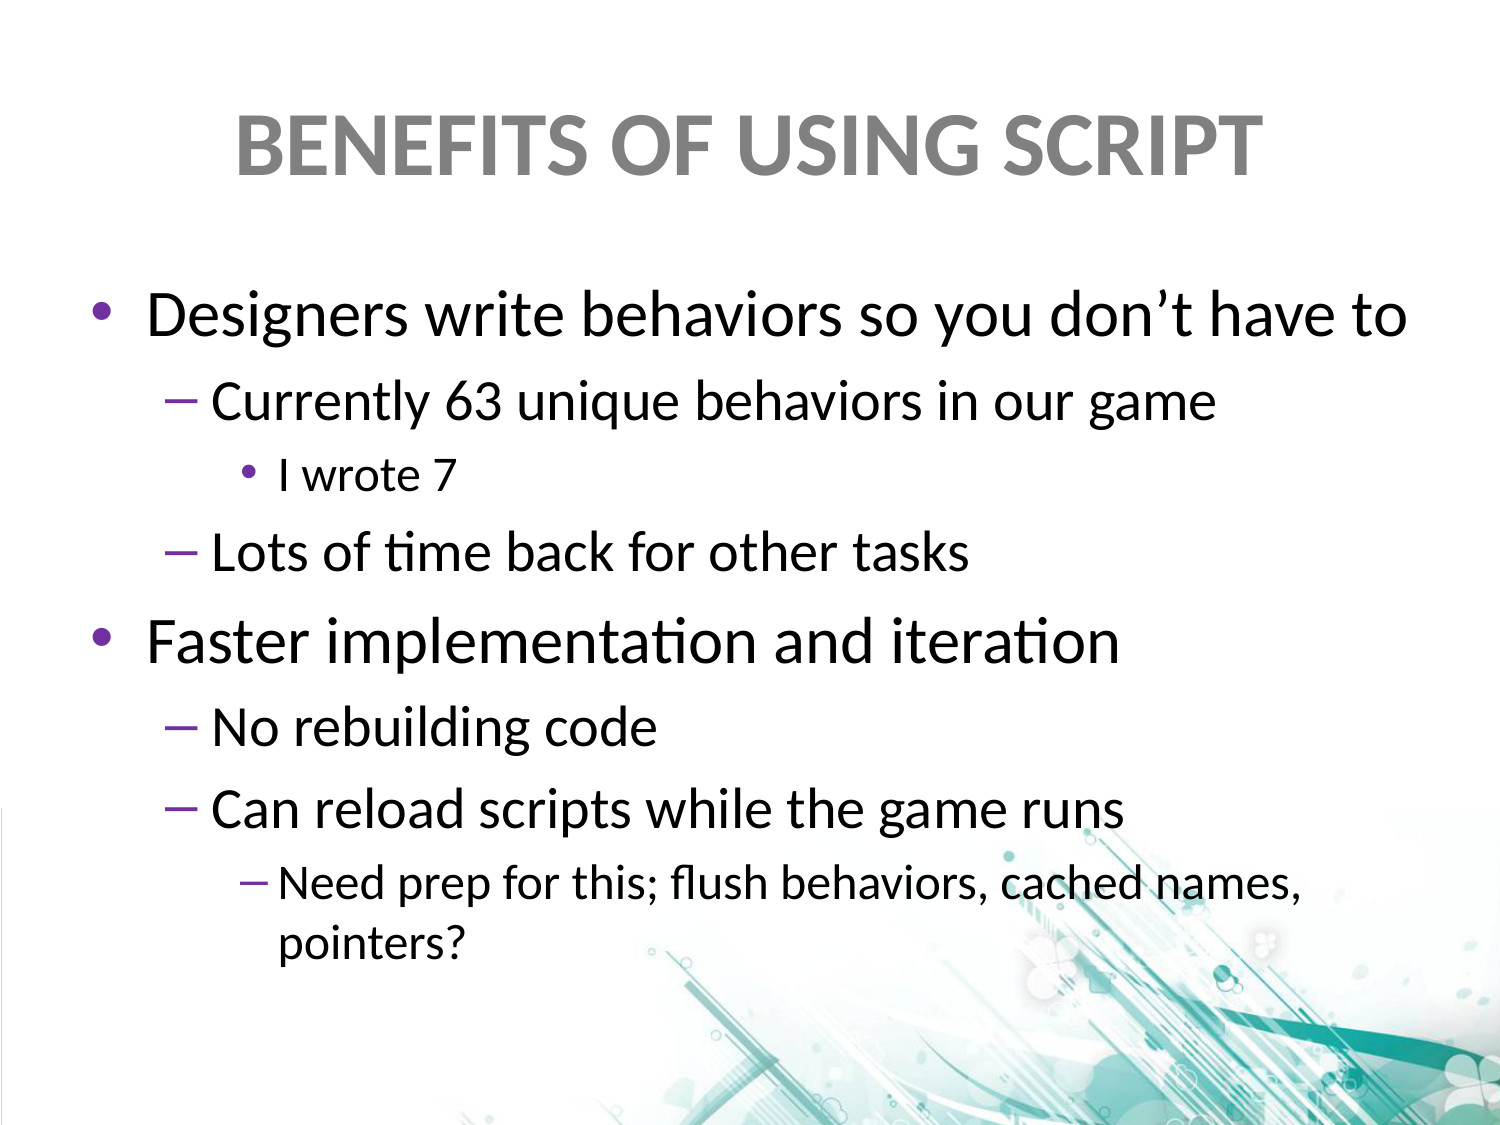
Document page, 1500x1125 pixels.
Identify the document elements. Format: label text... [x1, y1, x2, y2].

title Benefits of using script [75, 45, 1425, 233]
list Designers write behaviors so you don’t have to Currently 63 unique behaviors in our game I wrote 7 Lots of time back for other tasks Faster implementation and iteration No rebuilding code Can reload scripts while the game runs Need prep for this; flush behaviors, cached names, pointers? [74, 262, 1426, 1006]
picture [1, 808, 1500, 1125]
